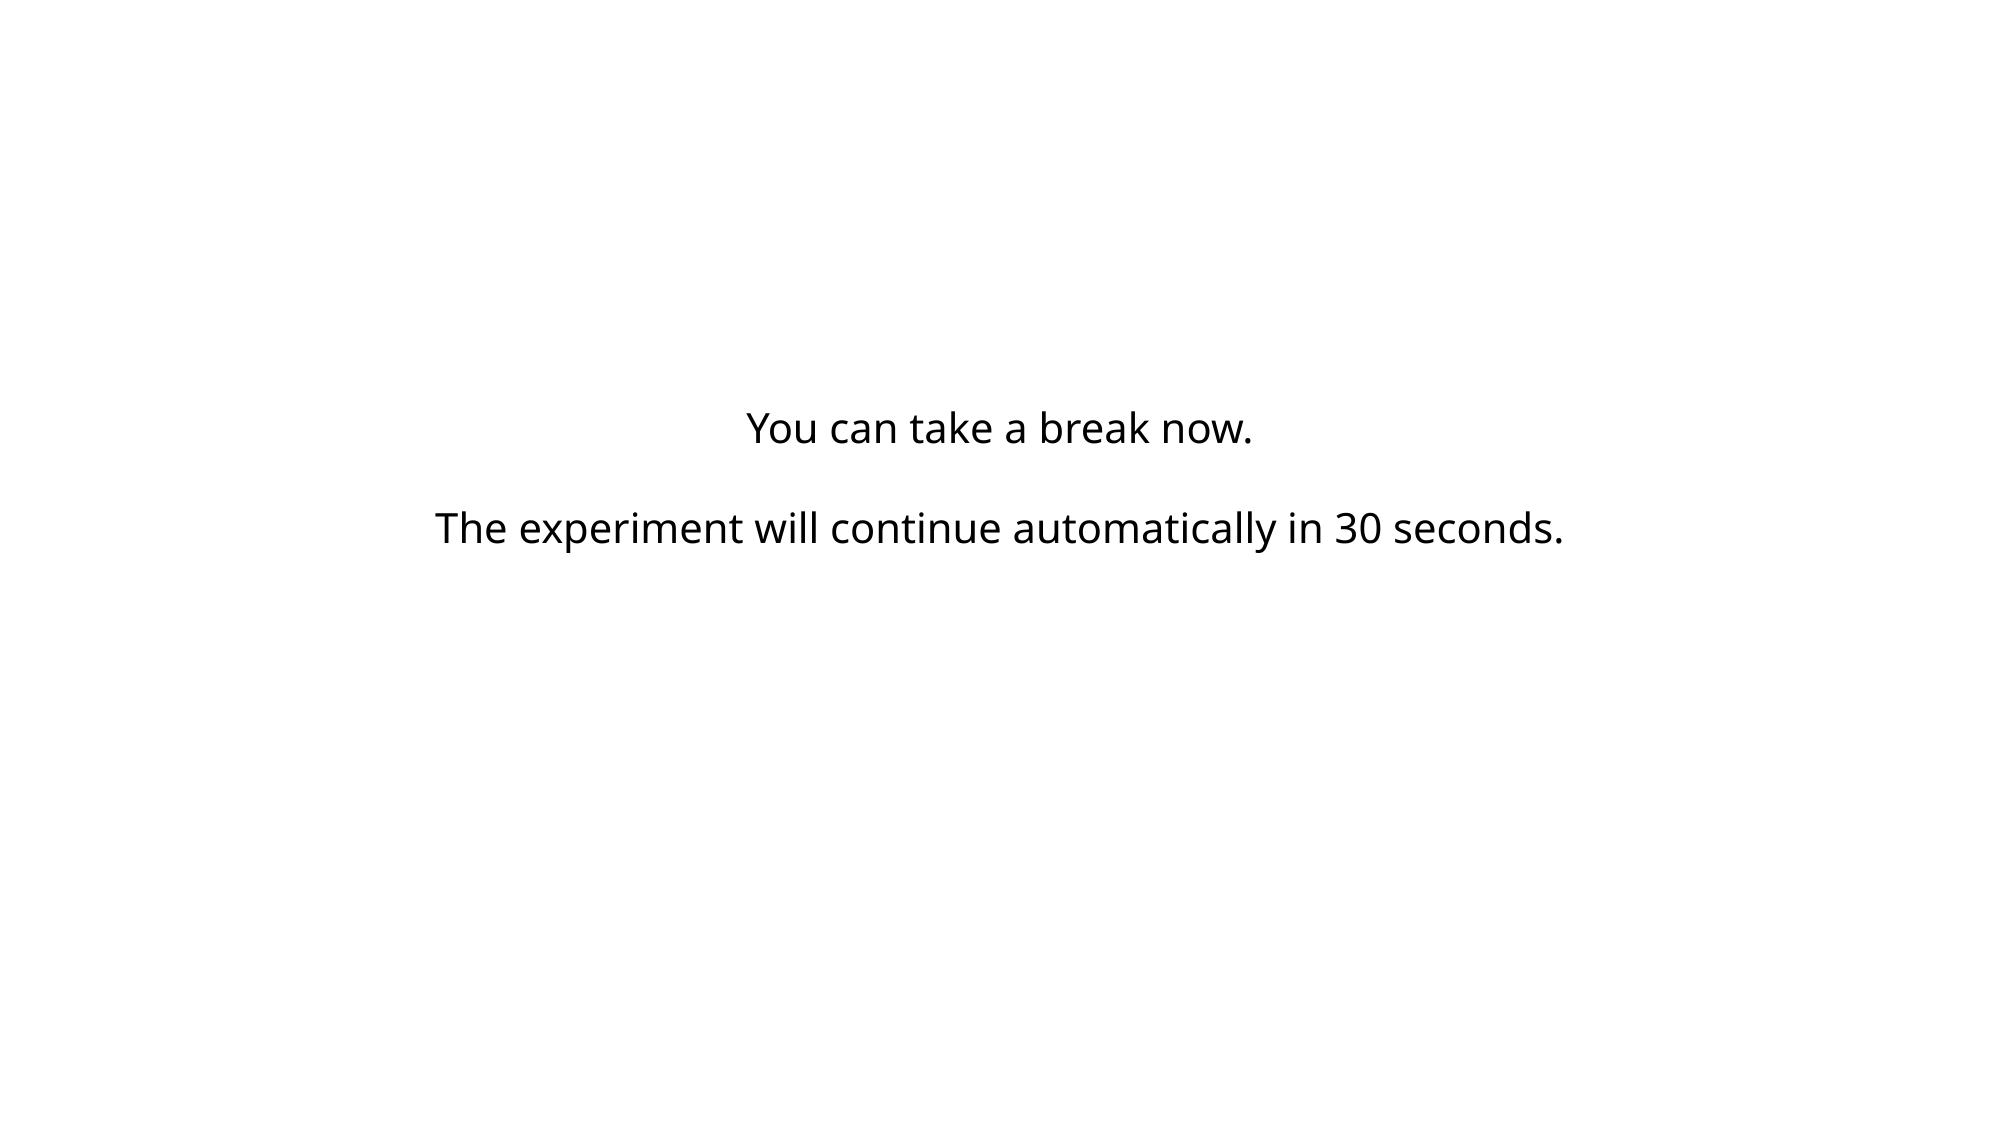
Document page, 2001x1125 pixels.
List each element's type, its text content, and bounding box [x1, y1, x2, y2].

list You can take a break now. The experiment will continue automatically in 30 seconds. [137, 44, 1863, 1014]
